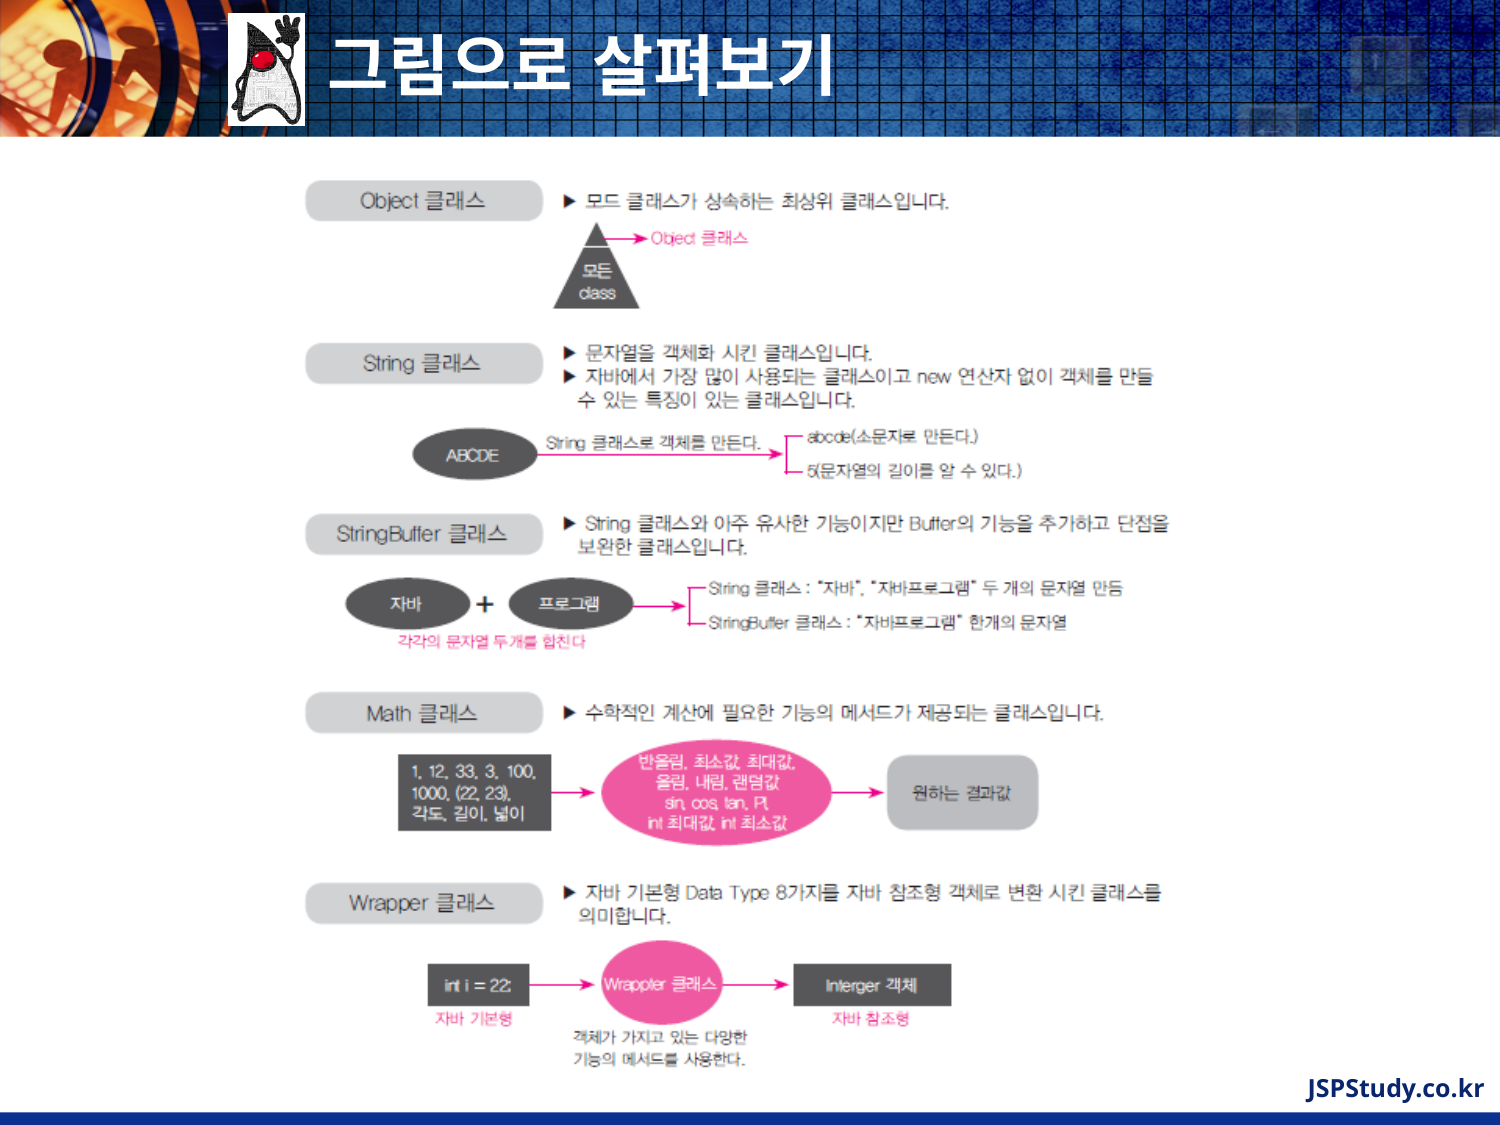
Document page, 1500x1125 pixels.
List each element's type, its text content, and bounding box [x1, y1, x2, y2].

title 그림으로 살펴보기 [312, 17, 1388, 111]
footer JSPStudy.co.kr [1024, 1064, 1500, 1118]
picture [0, 0, 1500, 138]
picture [288, 164, 1184, 1083]
